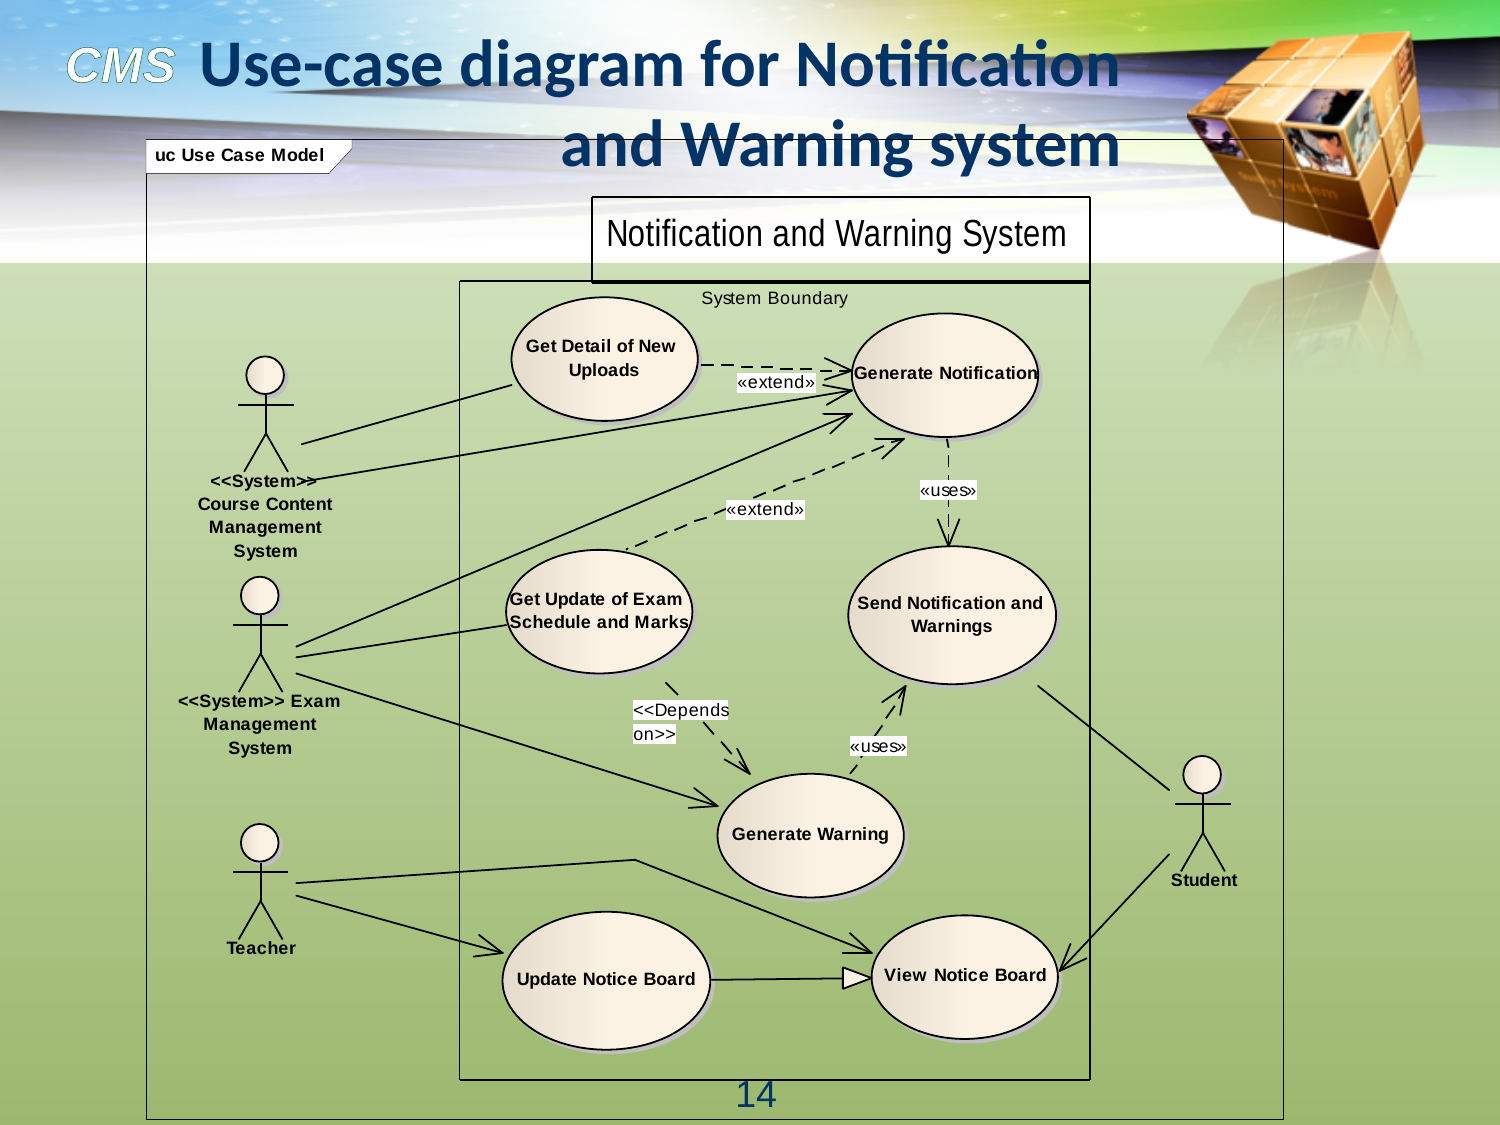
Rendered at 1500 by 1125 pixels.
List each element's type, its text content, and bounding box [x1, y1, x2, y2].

picture [0, 0, 1500, 1125]
title Use-case diagram for Notification and Warning system [87, 99, 1138, 181]
